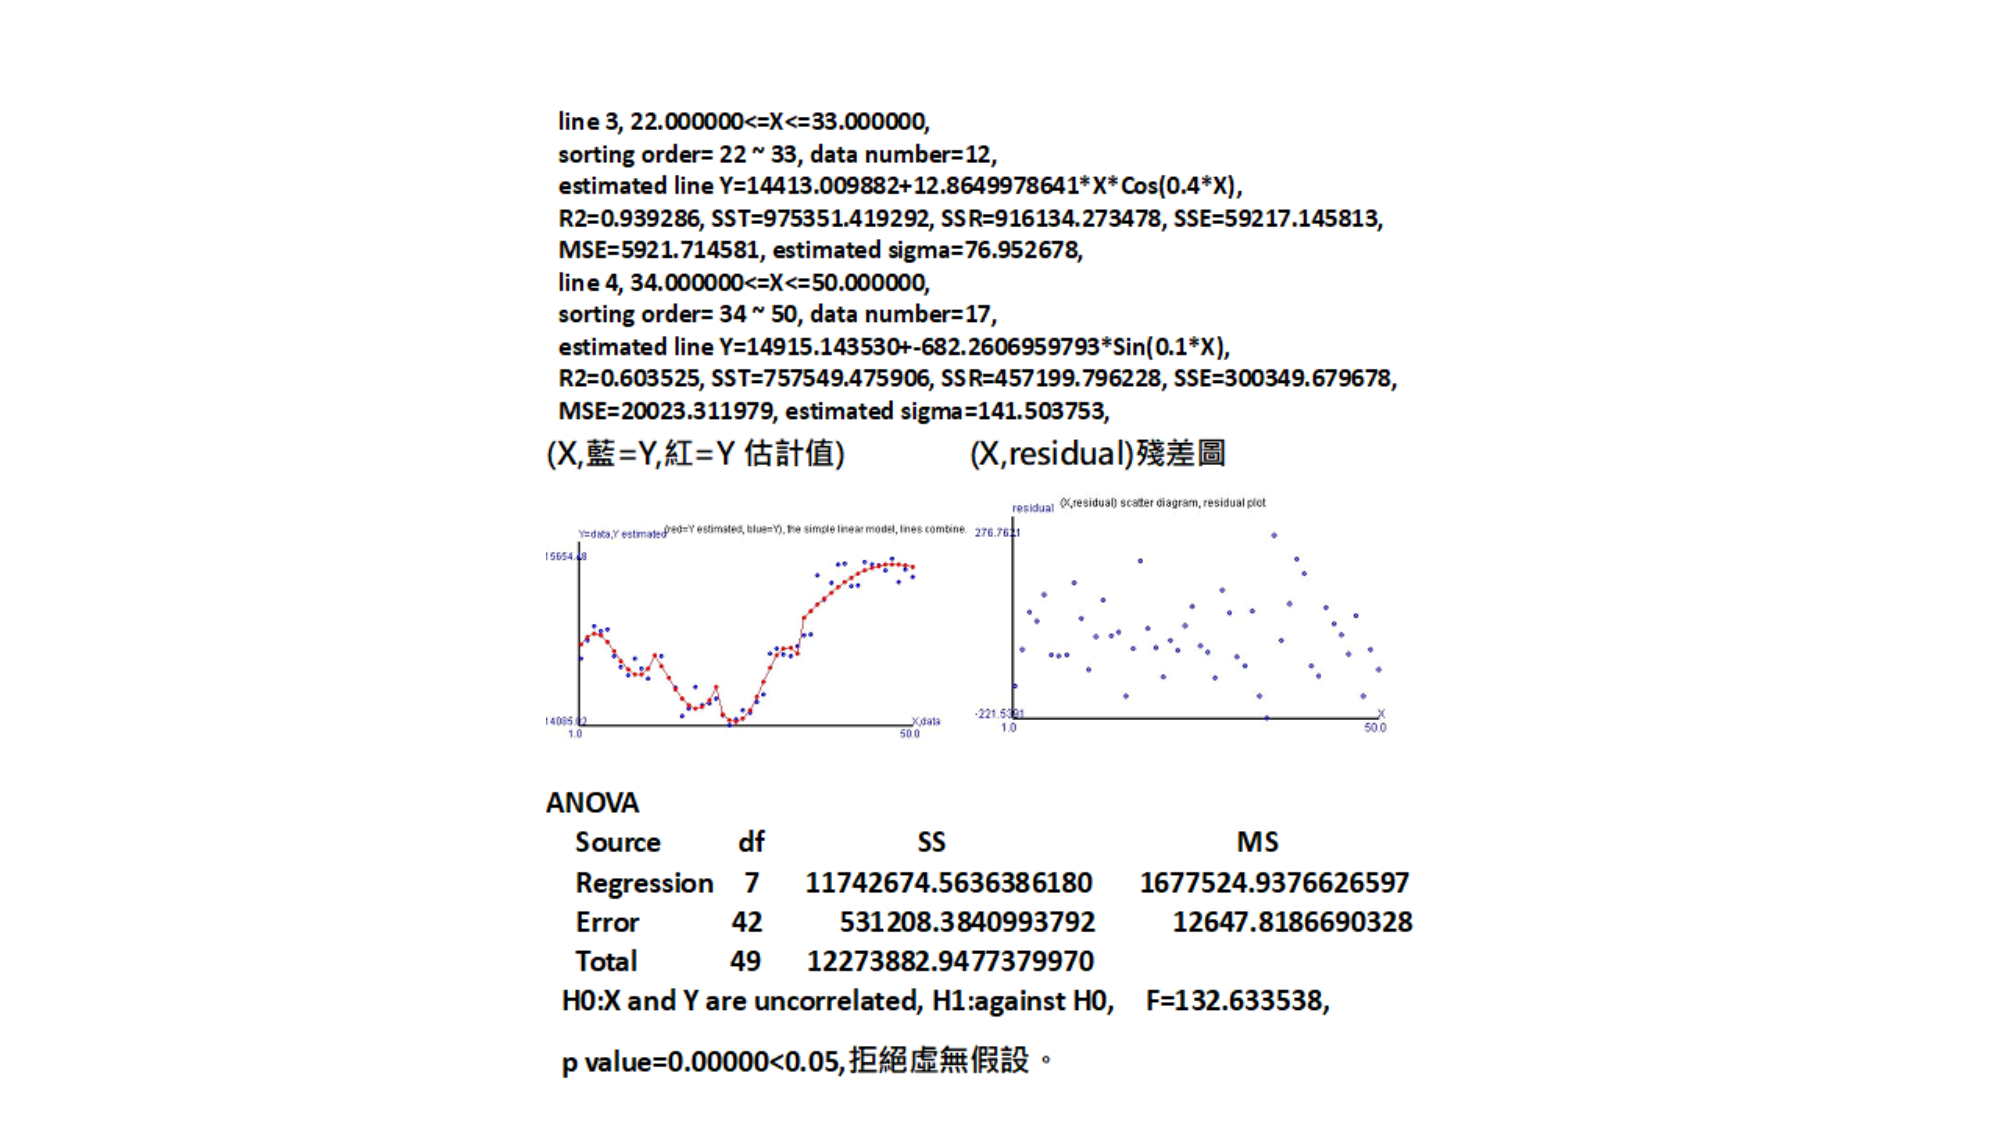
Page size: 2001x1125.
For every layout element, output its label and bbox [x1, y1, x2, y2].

picture [545, 105, 1454, 756]
picture [545, 783, 1454, 1100]
